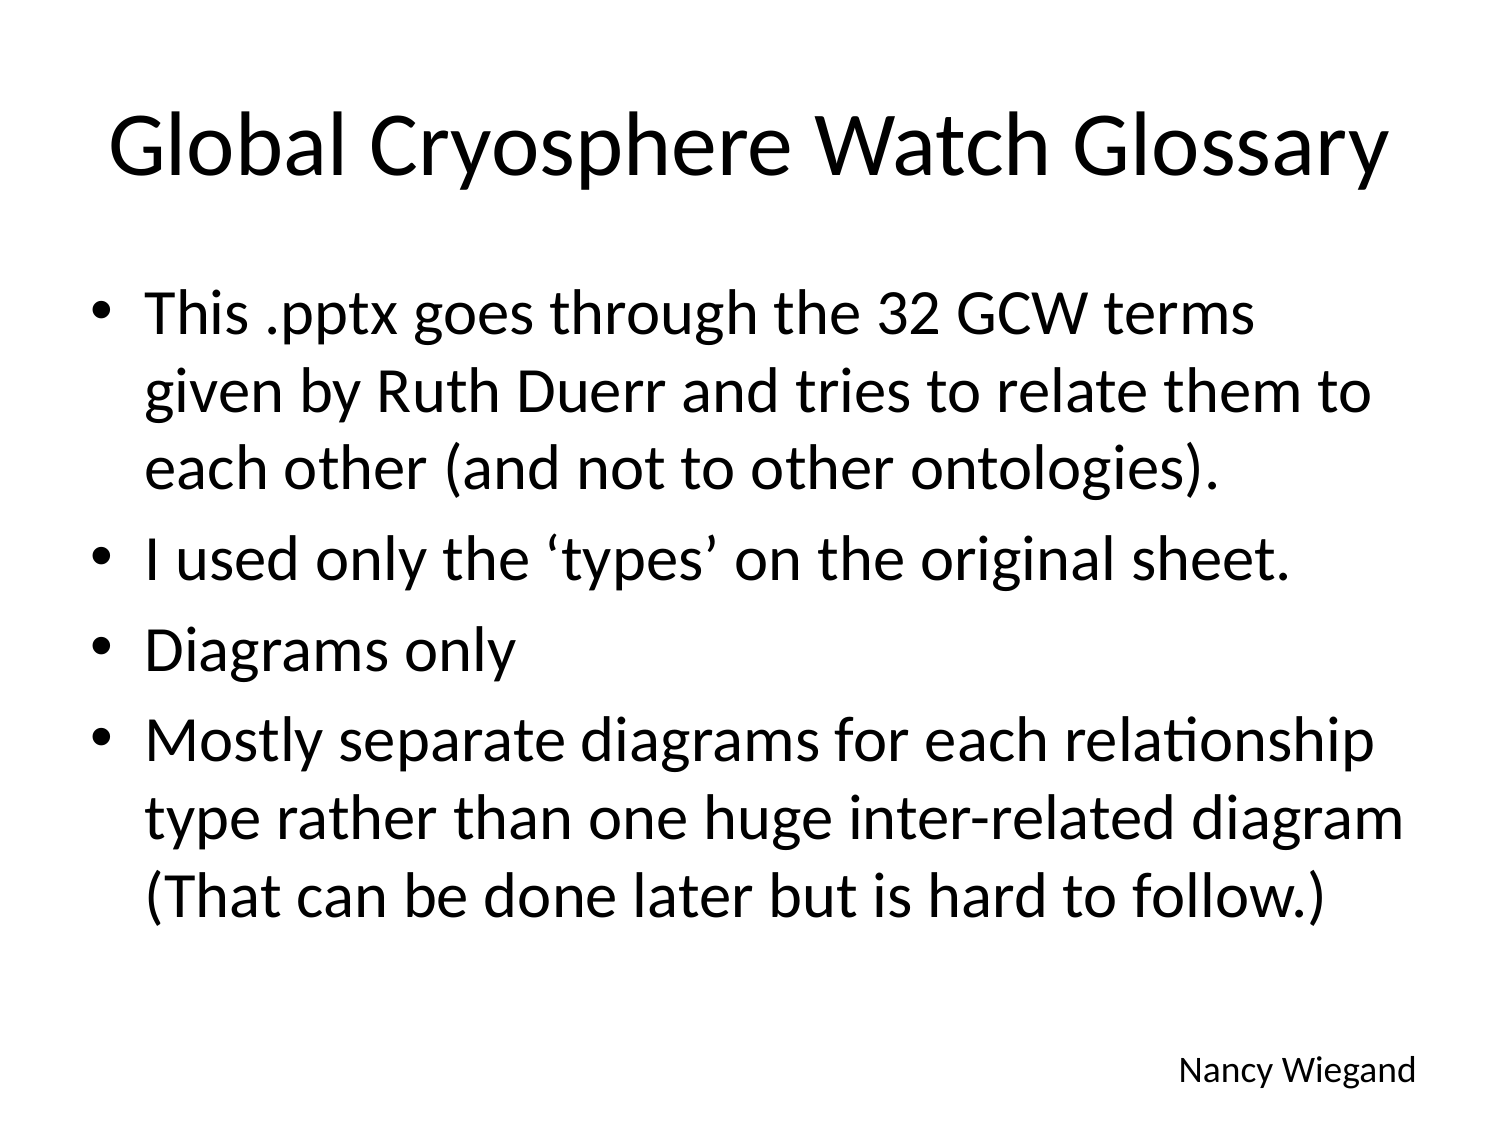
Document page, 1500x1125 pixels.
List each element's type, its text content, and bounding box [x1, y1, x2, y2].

title Global Cryosphere Watch Glossary [75, 45, 1425, 233]
list This .pptx goes through the 32 GCW terms given by Ruth Duerr and tries to relate them to each other (and not to other ontologies). I used only the ‘types’ on the original sheet. Diagrams only Mostly separate diagrams for each relationship type rather than one huge inter-related diagram (That can be done later but is hard to follow.) [75, 262, 1425, 1005]
text_box Nancy Wiegand [1164, 1037, 1432, 1098]
